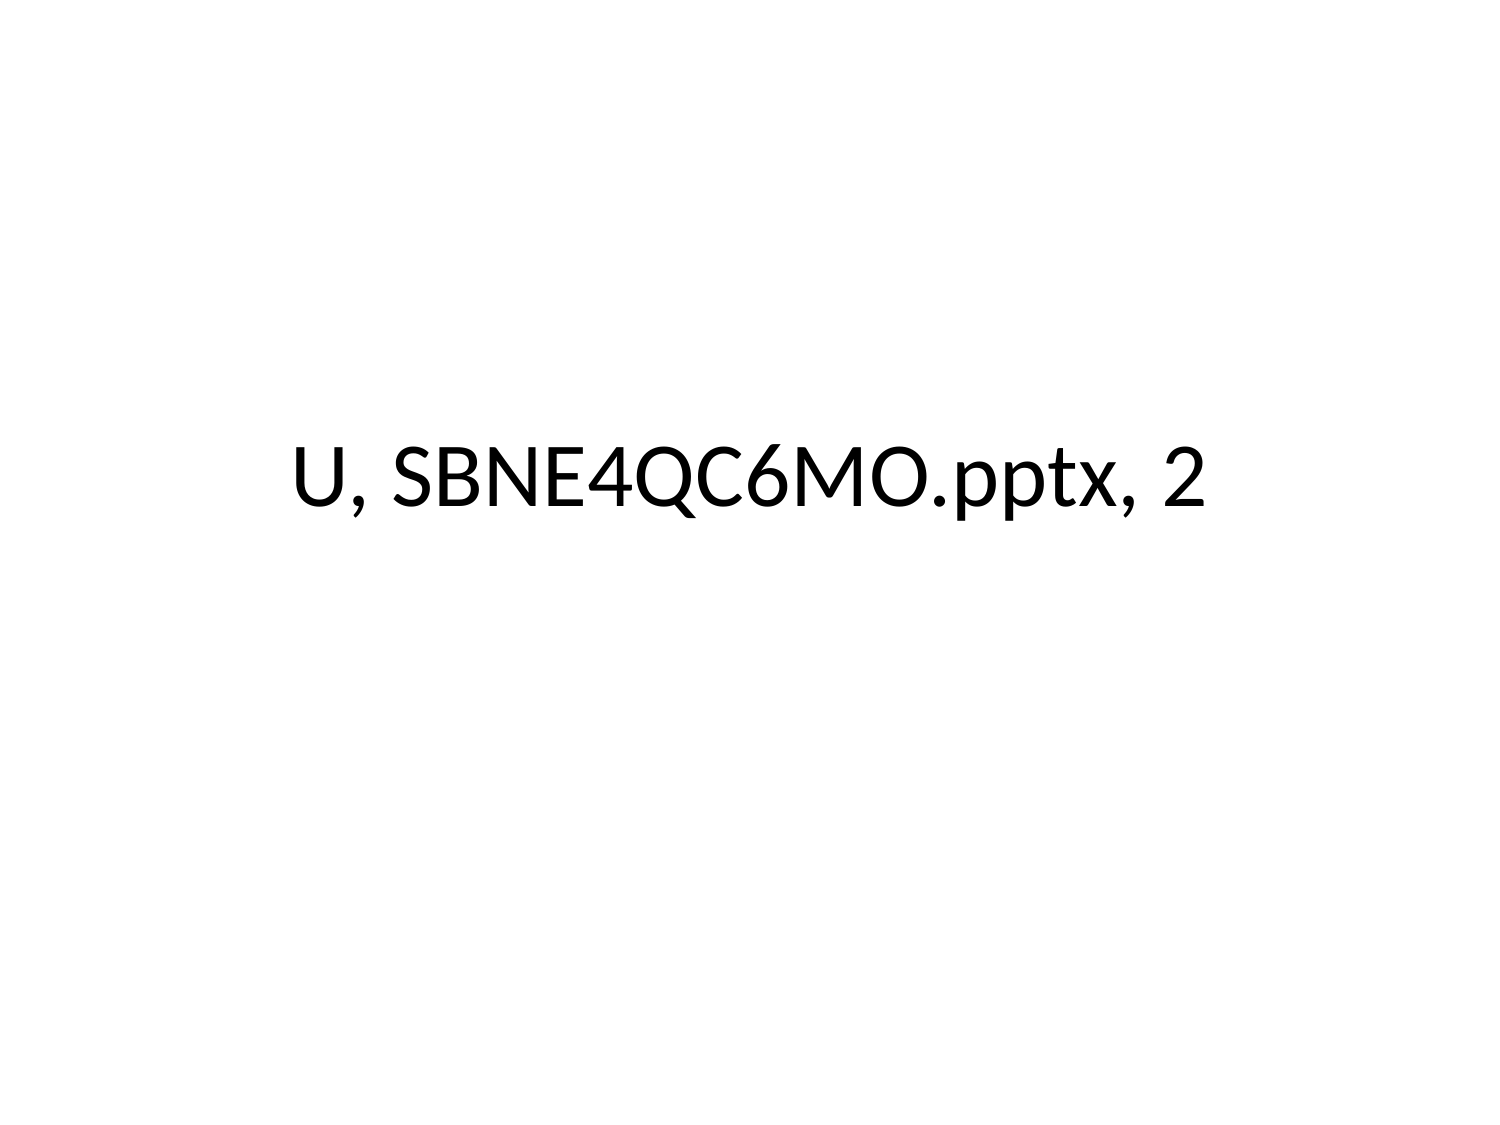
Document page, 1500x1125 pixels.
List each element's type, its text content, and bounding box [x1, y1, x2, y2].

title U, SBNE4QC6MO.pptx, 2 [112, 349, 1388, 591]
